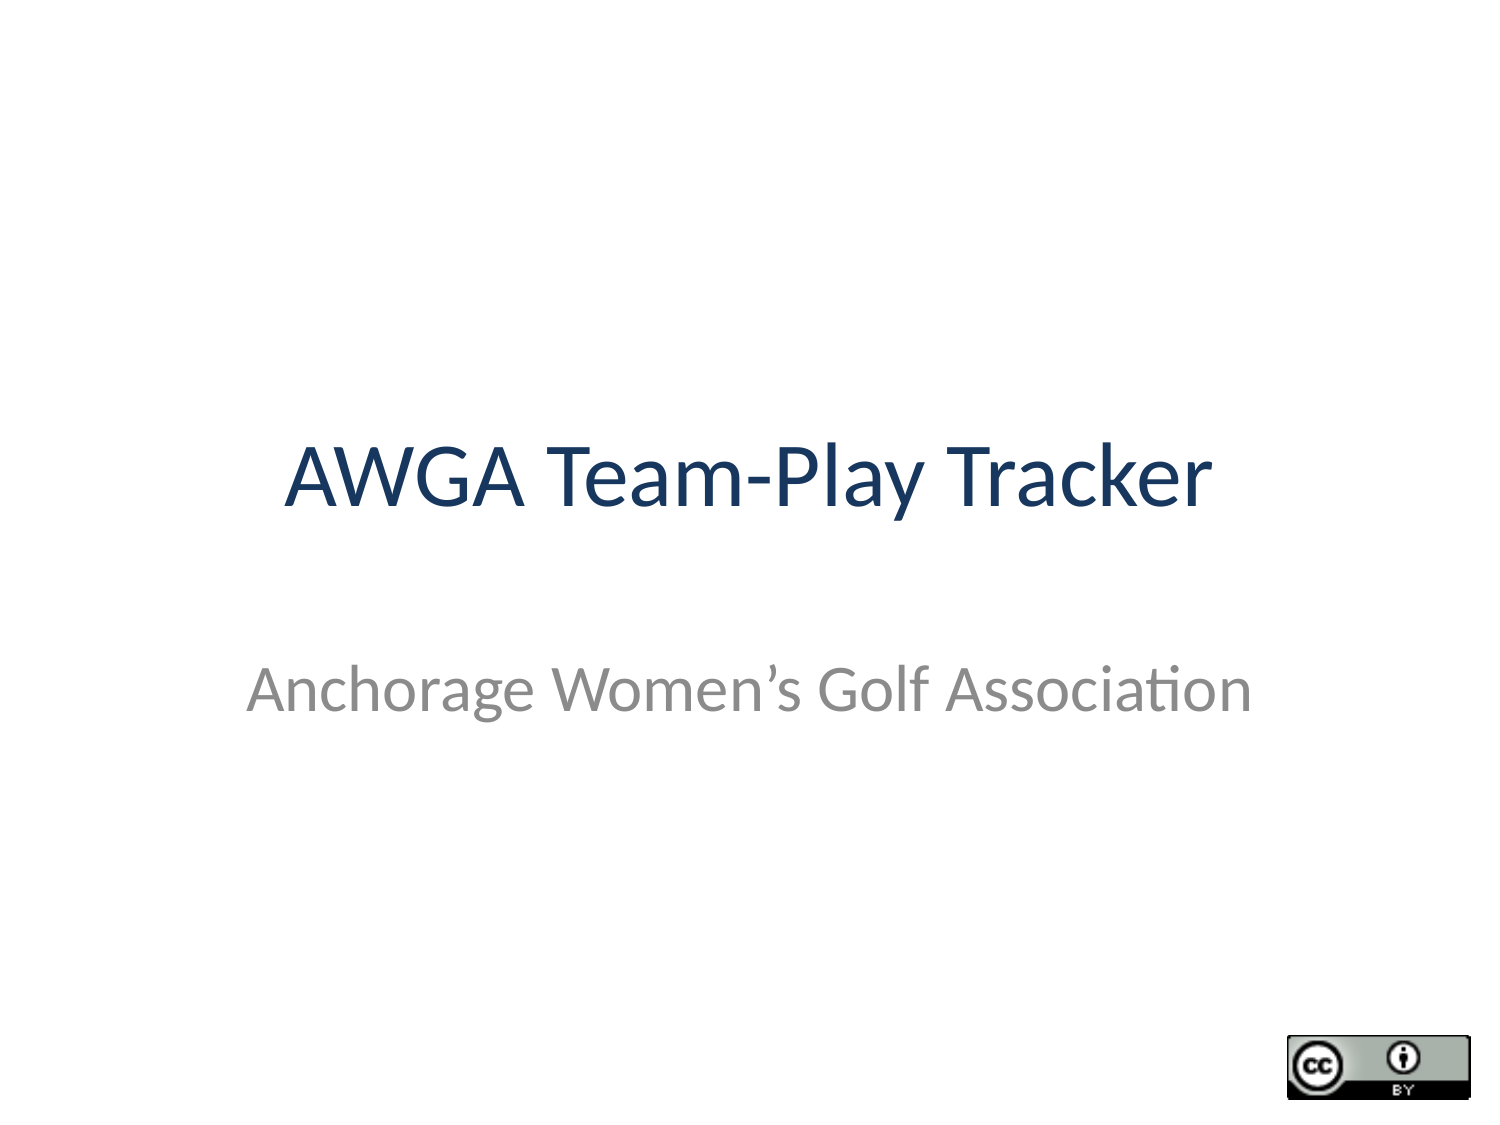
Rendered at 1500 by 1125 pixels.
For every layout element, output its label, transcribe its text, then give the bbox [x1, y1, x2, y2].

title AWGA Team-Play Tracker [112, 349, 1388, 591]
picture [1287, 1035, 1471, 1100]
subtitle Anchorage Women’s Golf Association [225, 637, 1275, 925]
